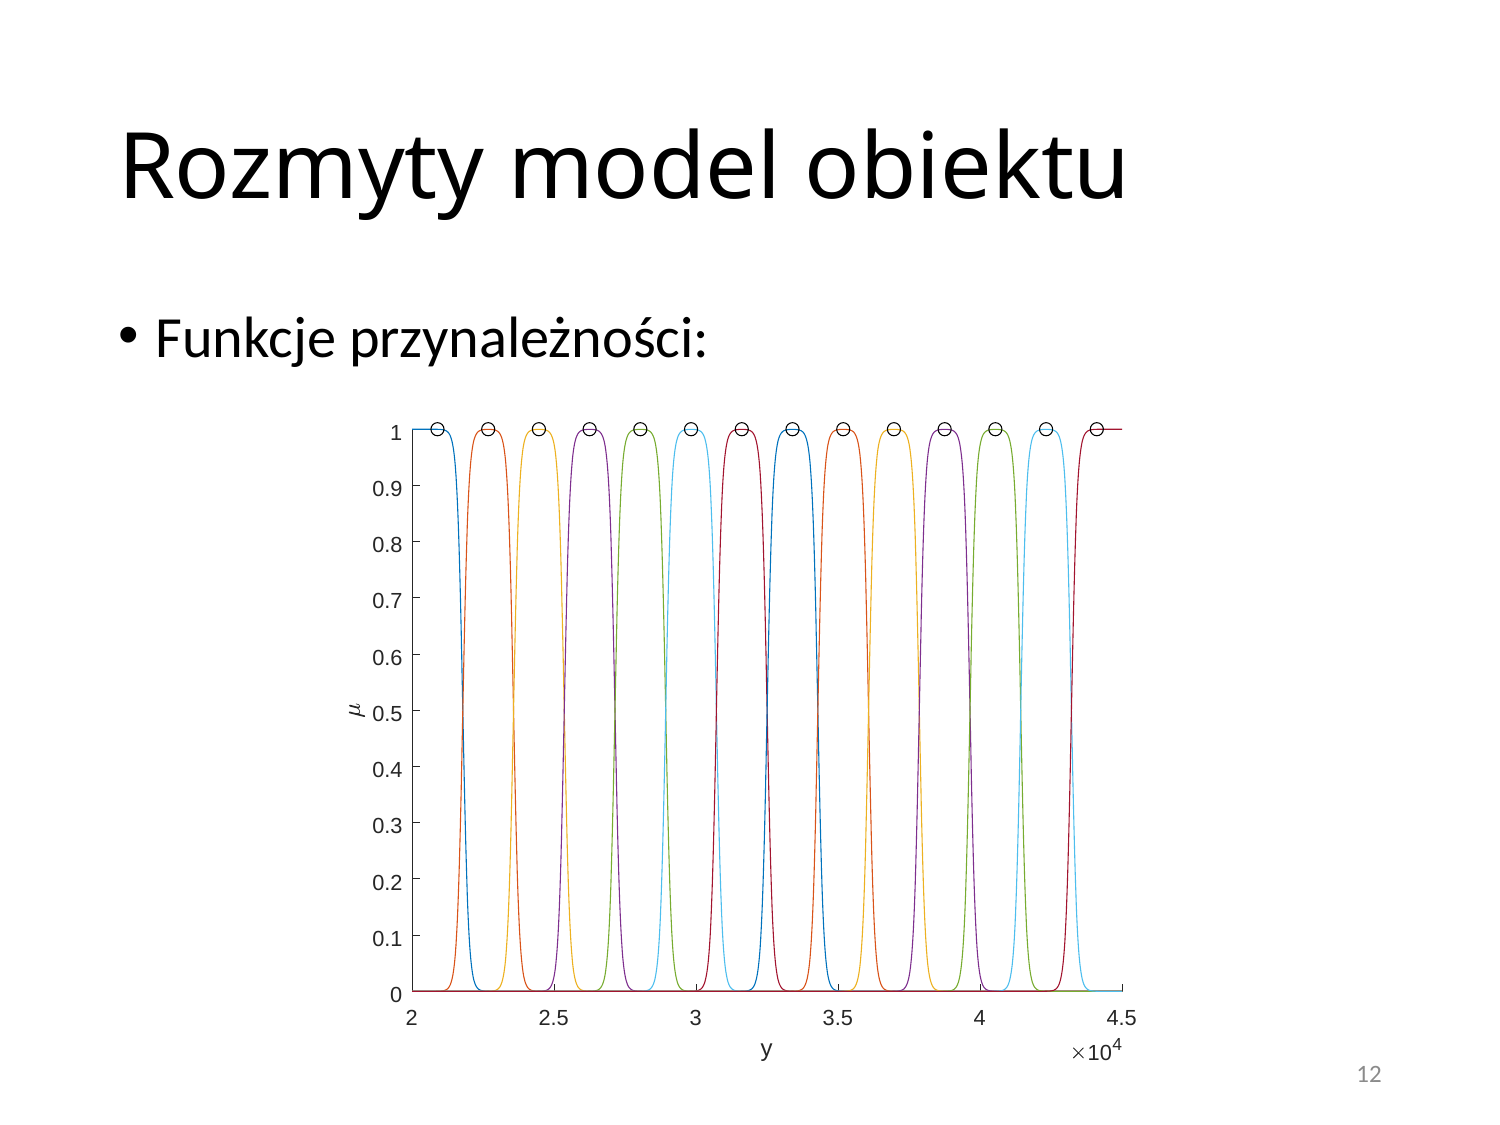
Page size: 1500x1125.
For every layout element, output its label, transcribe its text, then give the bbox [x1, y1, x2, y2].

picture [292, 378, 1208, 1066]
title Rozmyty model obiektu [103, 59, 1397, 278]
slide_number 12 [1059, 1042, 1397, 1103]
list Funkcje przynależności: [103, 299, 1397, 1014]
